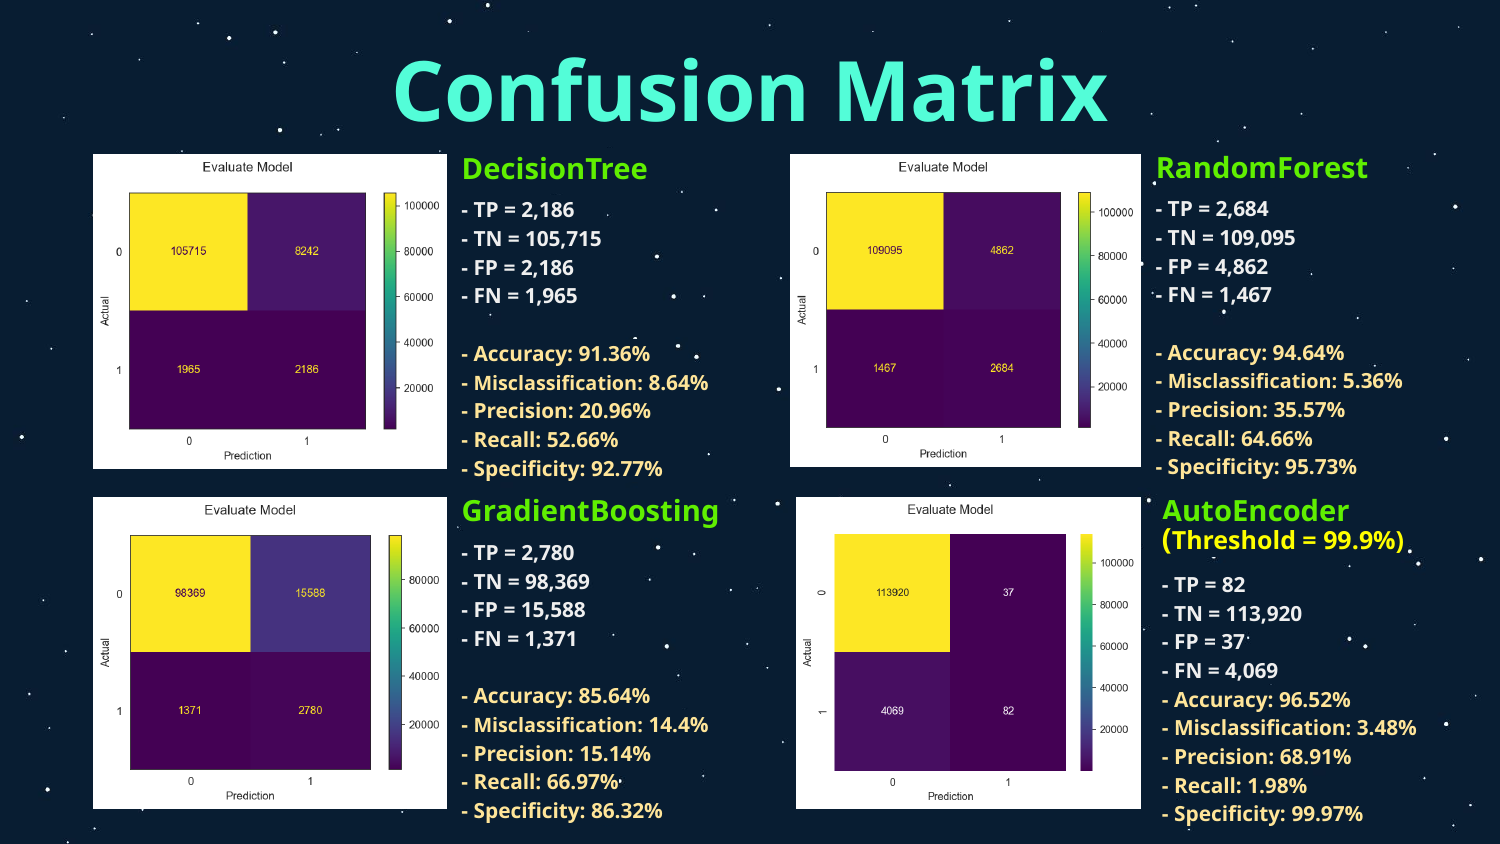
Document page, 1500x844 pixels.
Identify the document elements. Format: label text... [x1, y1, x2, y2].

text_box - TP = 82 - TN = 113,920 - FP = 37 - FN = 4,069 - Accuracy: 96.52% - Misclassification: 3.48% - Precision: 68.91% - Recall: 1.98% - Specificity: 99.97% [1146, 552, 1500, 824]
text_box DecisionTree [446, 141, 744, 178]
picture [0, 0, 1500, 844]
text_box - TP = 2,186 - TN = 105,715 - FP = 2,186 - FN = 1,965 - Accuracy: 91.36% - Misclassification: 8.64% - Precision: 20.96% - Recall: 52.66% - Specificity: 92.77% [446, 178, 791, 482]
text_box - TP = 2,684 - TN = 109,095 - FP = 4,862 - FN = 1,467 - Accuracy: 94.64% - Misclassification: 5.36% - Precision: 35.57% - Recall: 64.66% - Specificity: 95.73% [1140, 177, 1485, 481]
text_box GradientBoosting [446, 484, 757, 520]
text_box AutoEncoder (Threshold = 99.9%) [1146, 484, 1498, 552]
text_box RandomForest [1140, 140, 1439, 177]
title Confusion Matrix [302, 23, 1198, 142]
text_box - TP = 2,780 - TN = 98,369 - FP = 15,588 - FN = 1,371 - Accuracy: 85.64% - Misclassification: 14.4% - Precision: 15.14% - Recall: 66.97% - Specificity: 86.32% [446, 520, 791, 824]
